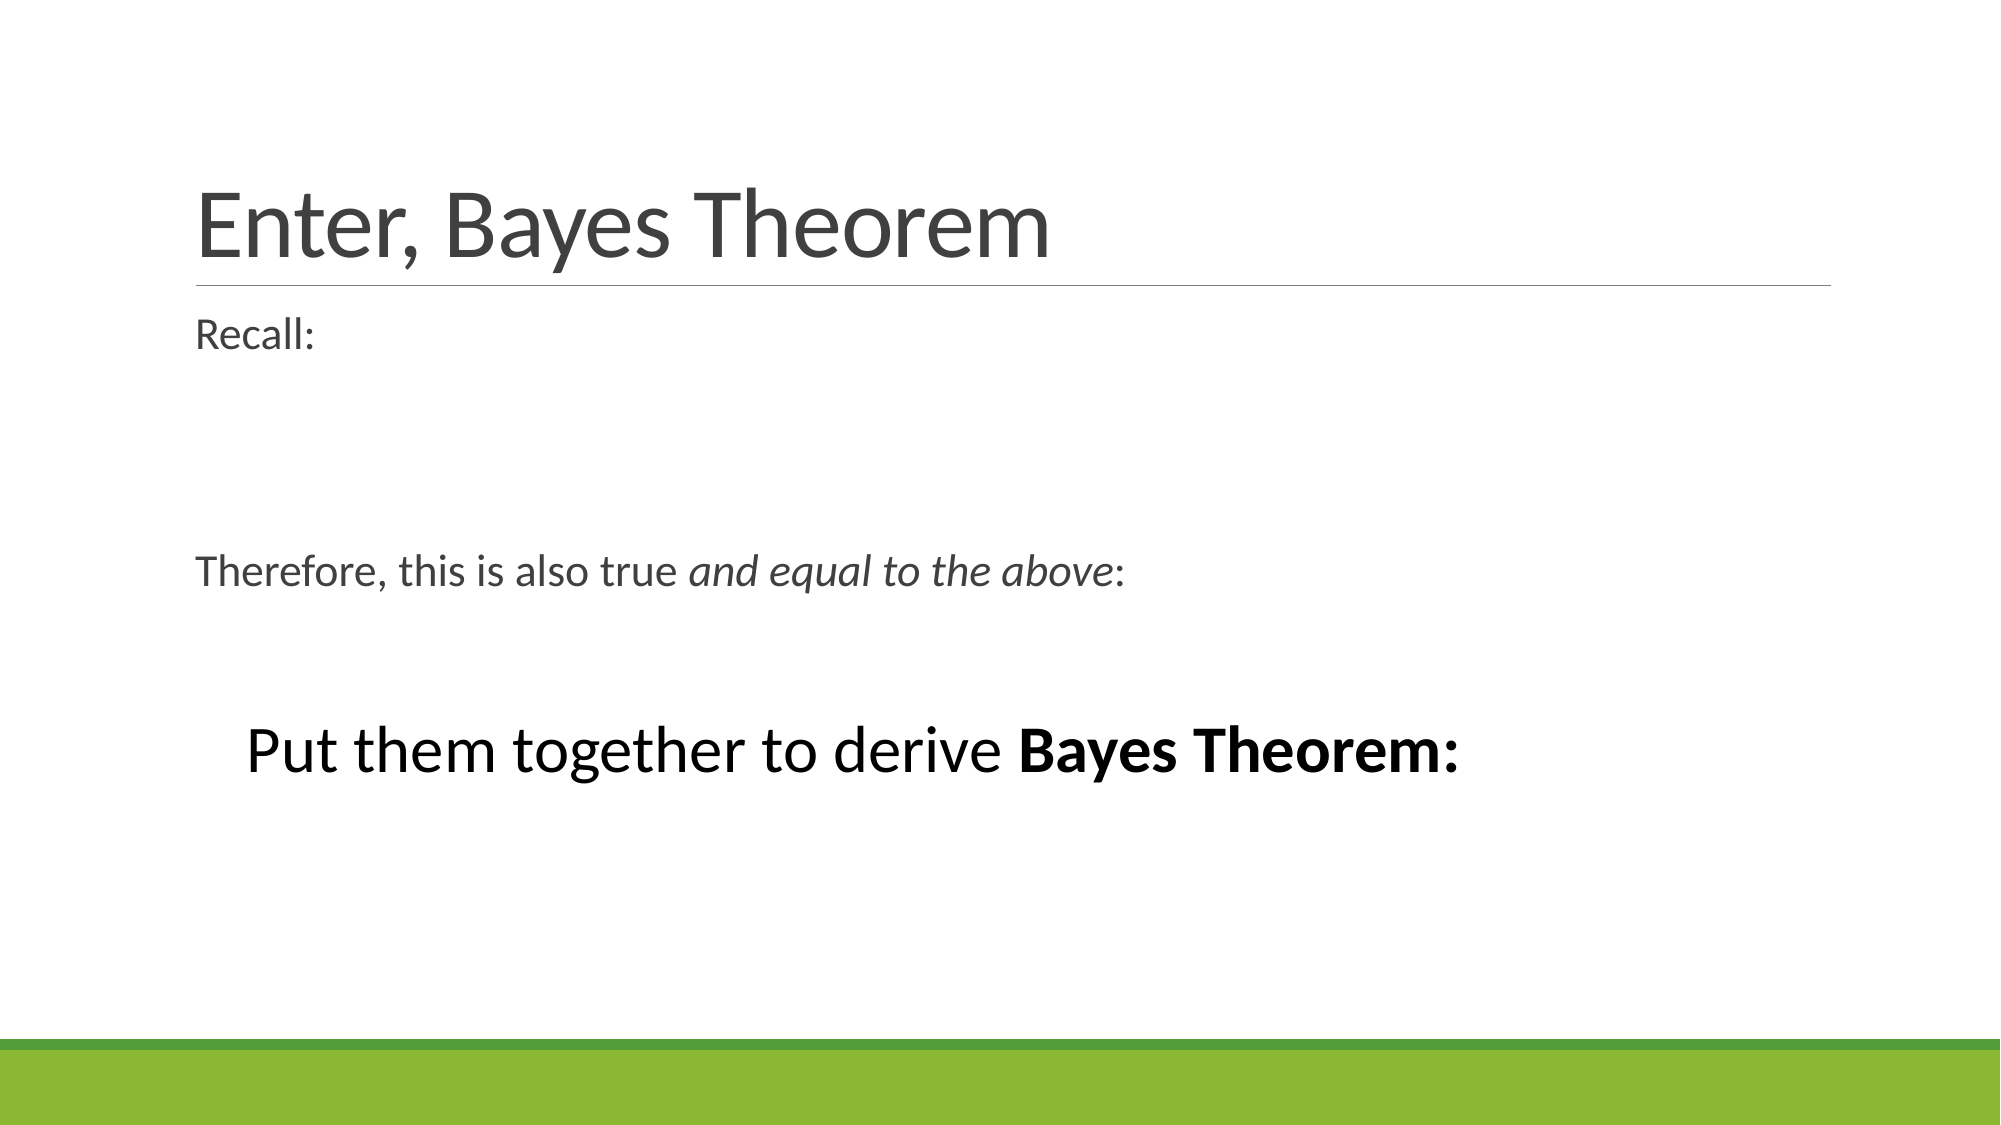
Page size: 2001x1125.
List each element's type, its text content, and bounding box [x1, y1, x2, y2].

title Enter, Bayes Theorem [180, 47, 1830, 285]
